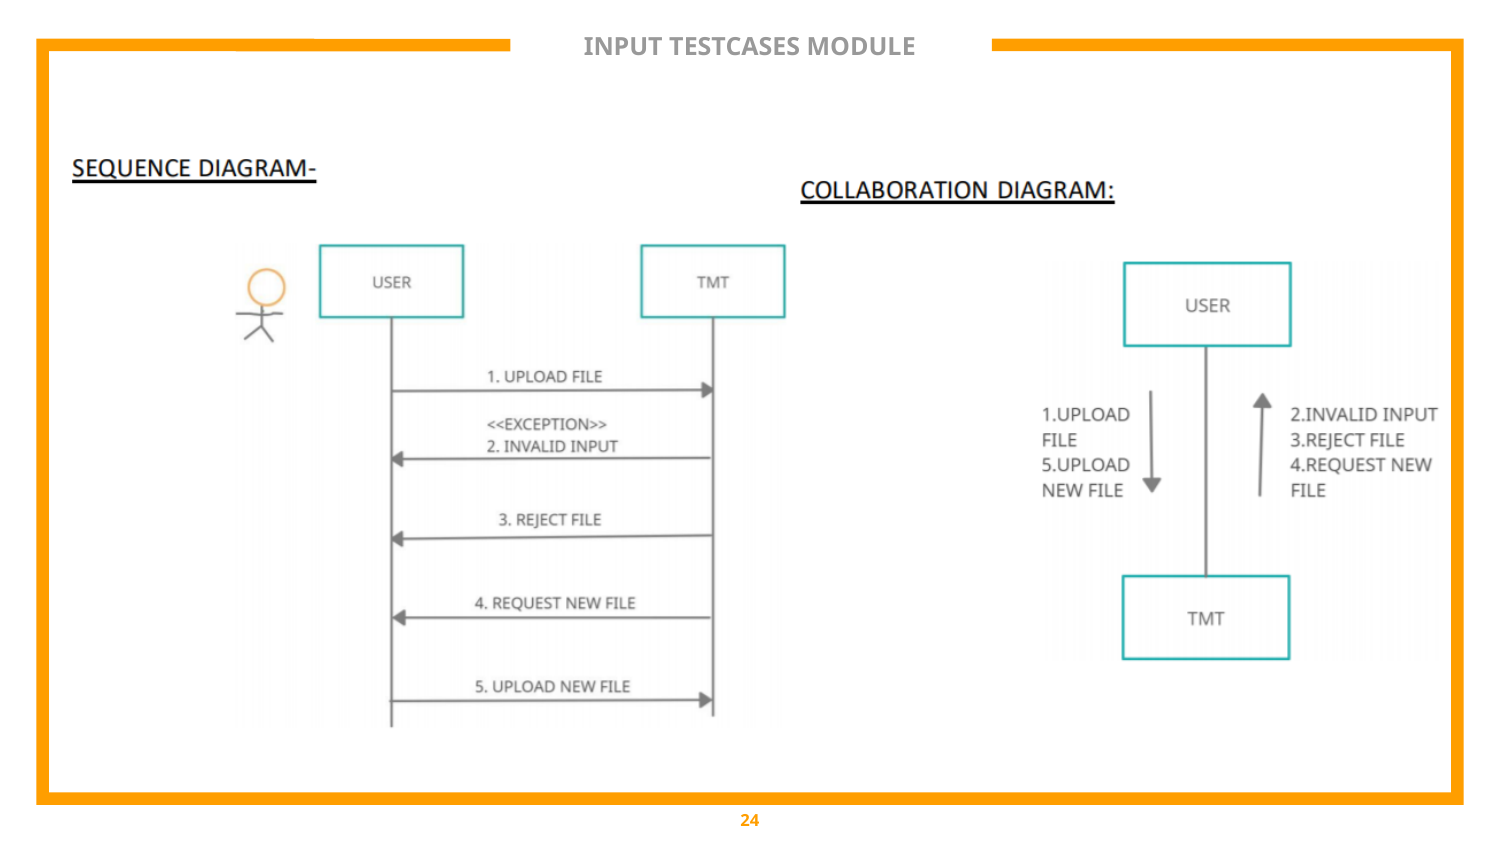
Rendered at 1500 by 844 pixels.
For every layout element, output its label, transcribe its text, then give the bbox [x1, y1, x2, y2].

picture [62, 149, 1445, 734]
title INPUT TESTCASES MODULE [531, 16, 969, 76]
slide_number 24 [0, 798, 1500, 844]
